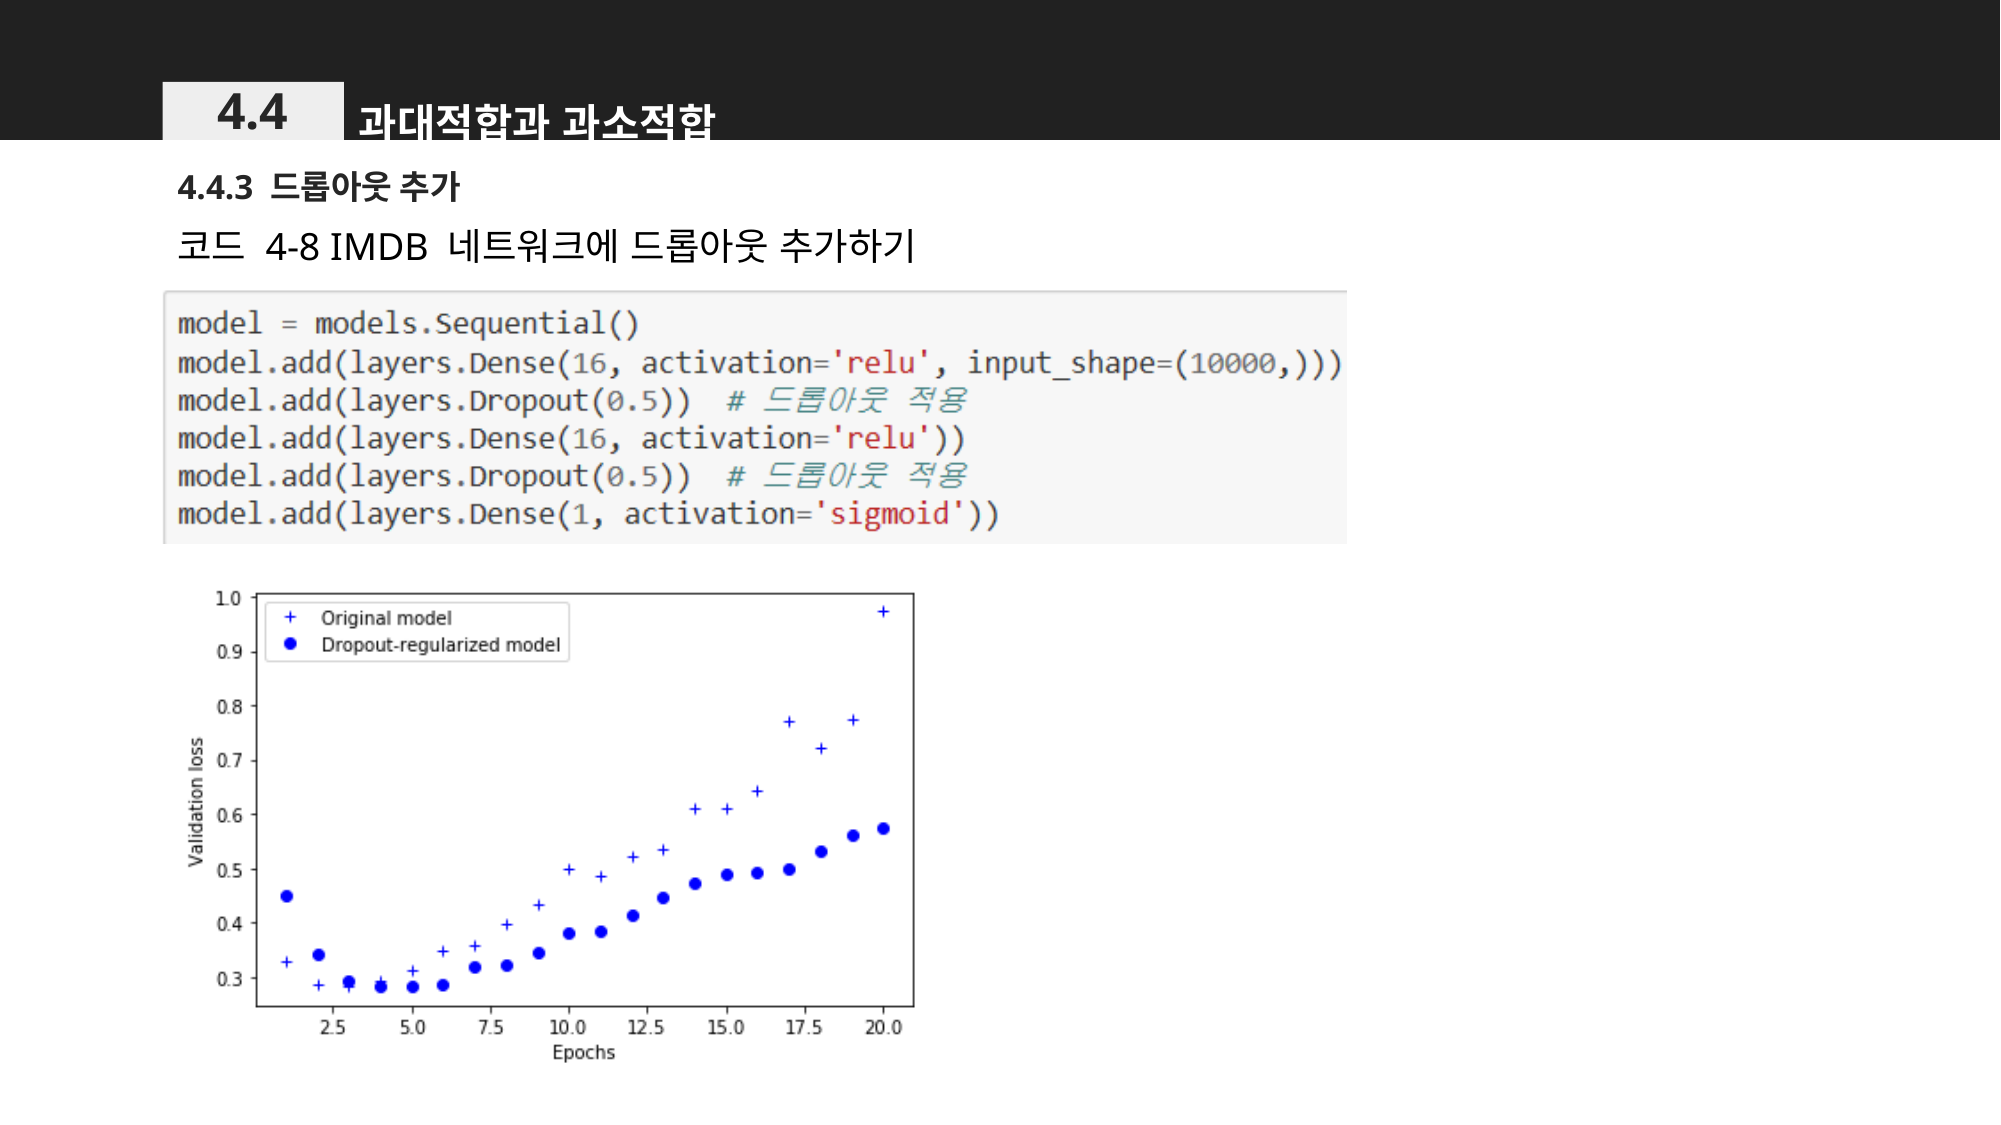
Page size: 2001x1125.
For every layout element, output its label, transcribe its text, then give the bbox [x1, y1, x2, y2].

text_box 코드 4-8 IMDB 네트워크에 드롭아웃 추가하기 [162, 215, 1104, 276]
picture [162, 579, 954, 1079]
picture [160, 288, 1347, 544]
text_box 4.4.3 드롭아웃 추가 [162, 138, 955, 214]
text_box [0, 0, 2000, 141]
text_box 4.4 [202, 72, 304, 138]
text_box [161, 81, 202, 141]
text_box 과대적합과 과소적합 [343, 65, 1237, 156]
text_box [304, 81, 345, 138]
